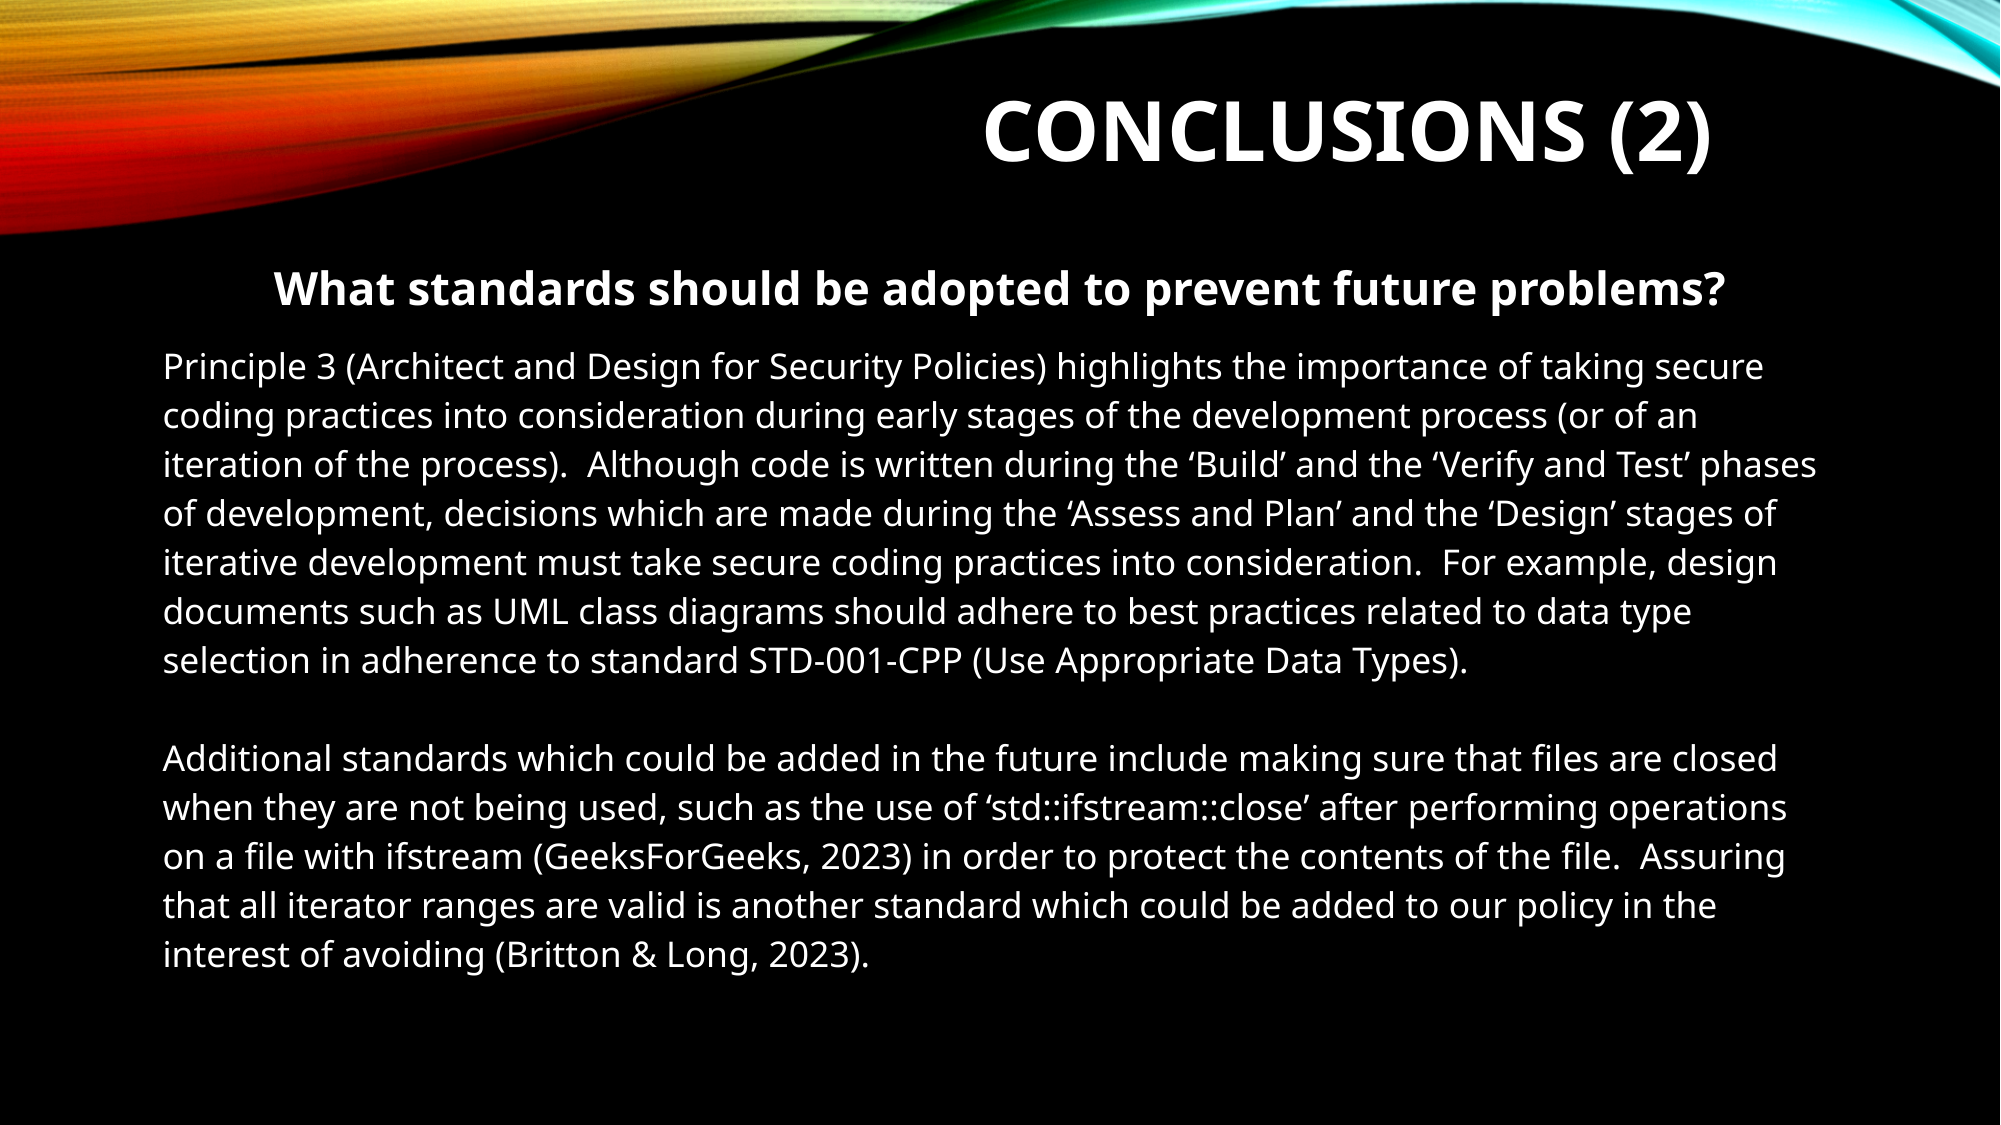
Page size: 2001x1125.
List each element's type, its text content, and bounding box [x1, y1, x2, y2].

title CONCLUSIONS (2) [928, 59, 1729, 210]
picture [0, 0, 2000, 237]
list What standards should be adopted to prevent future problems? [102, 227, 1898, 309]
list Principle 3 (Architect and Design for Security Policies) highlights the importance of taking secure coding practices into consideration during early stages of the development process (or of an iteration of the process). Although code is written during the ‘Build’ and the ‘Verify and Test’ phases of development, decisions which are made during the ‘Assess and Plan’ and the ‘Design’ stages of iterative development must take secure coding practices into consideration. For example, design documents such as UML class diagrams should adhere to best practices related to data type selection in adherence to standard STD-001-CPP (Use Appropriate Data Types). Additional standards which could be added in the future include making sure that files are closed when they are not being used, such as the use of ‘std::ifstream::close’ after performing operations on a file with ifstream (GeeksForGeeks, 2023) in order to protect the contents of the file. Assuring that all iterator ranges are valid is another standard which could be added to our policy in the interest of avoiding (Britton & Long, 2023). [147, 330, 1853, 1019]
